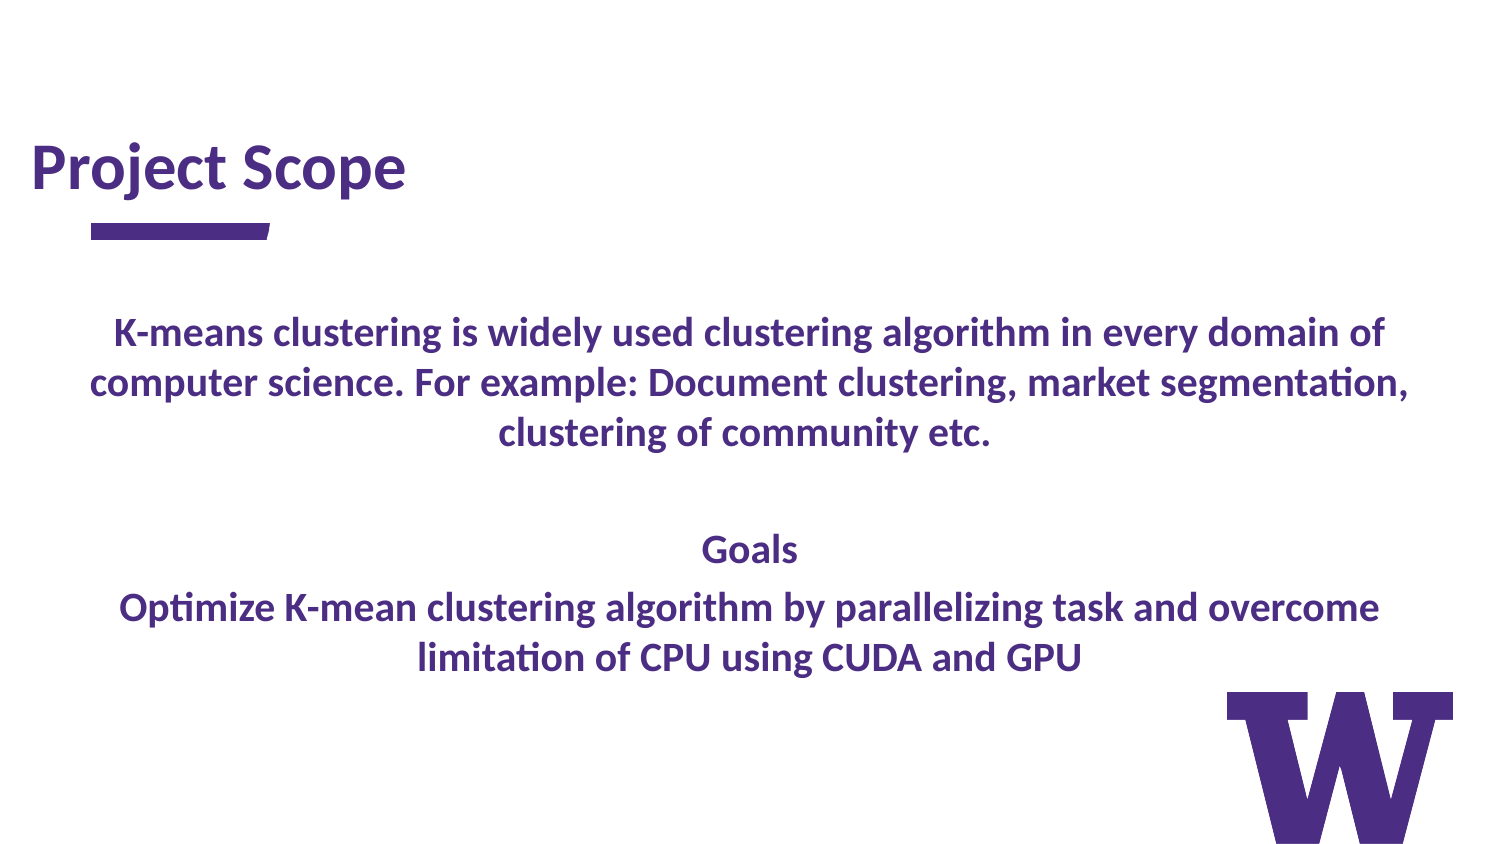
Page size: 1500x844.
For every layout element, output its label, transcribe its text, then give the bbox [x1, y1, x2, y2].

list Project Scope K-means clustering is widely used clustering algorithm in every domain of computer science. For example: Document clustering, market segmentation, clustering of community etc. Goals Optimize K-mean clustering algorithm by parallelizing task and overcome limitation of CPU using CUDA and GPU [16, 116, 1483, 555]
picture [1227, 692, 1453, 844]
